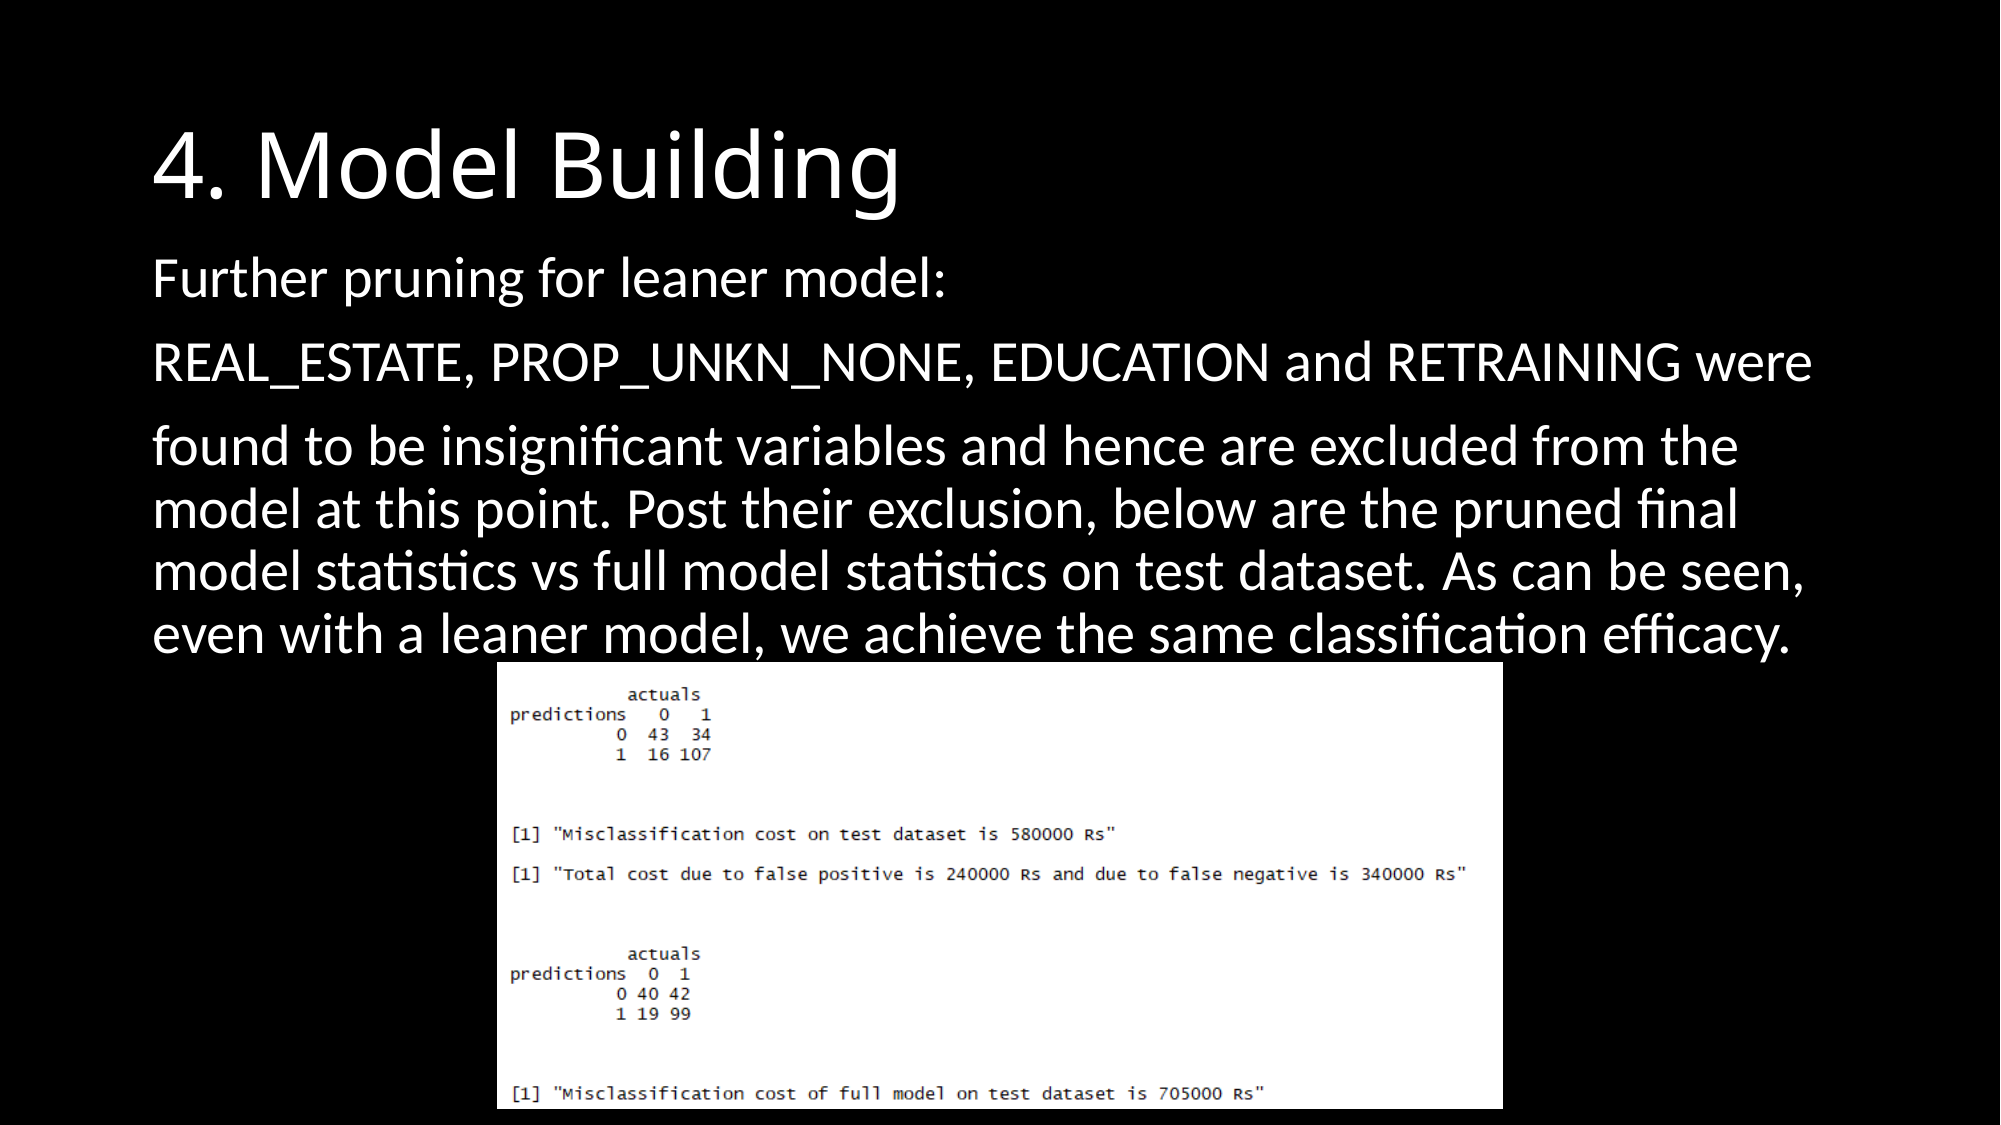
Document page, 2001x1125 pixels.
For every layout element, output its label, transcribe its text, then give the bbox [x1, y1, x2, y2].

title 4. Model Building [137, 59, 1863, 240]
list Further pruning for leaner model: REAL_ESTATE, PROP_UNKN_NONE, EDUCATION and RETRAINING were found to be insignificant variables and hence are excluded from the model at this point. Post their exclusion, below are the pruned final model statistics vs full model statistics on test dataset. As can be seen, even with a leaner model, we achieve the same classification efficacy. [137, 240, 1863, 954]
picture [497, 662, 1503, 1109]
